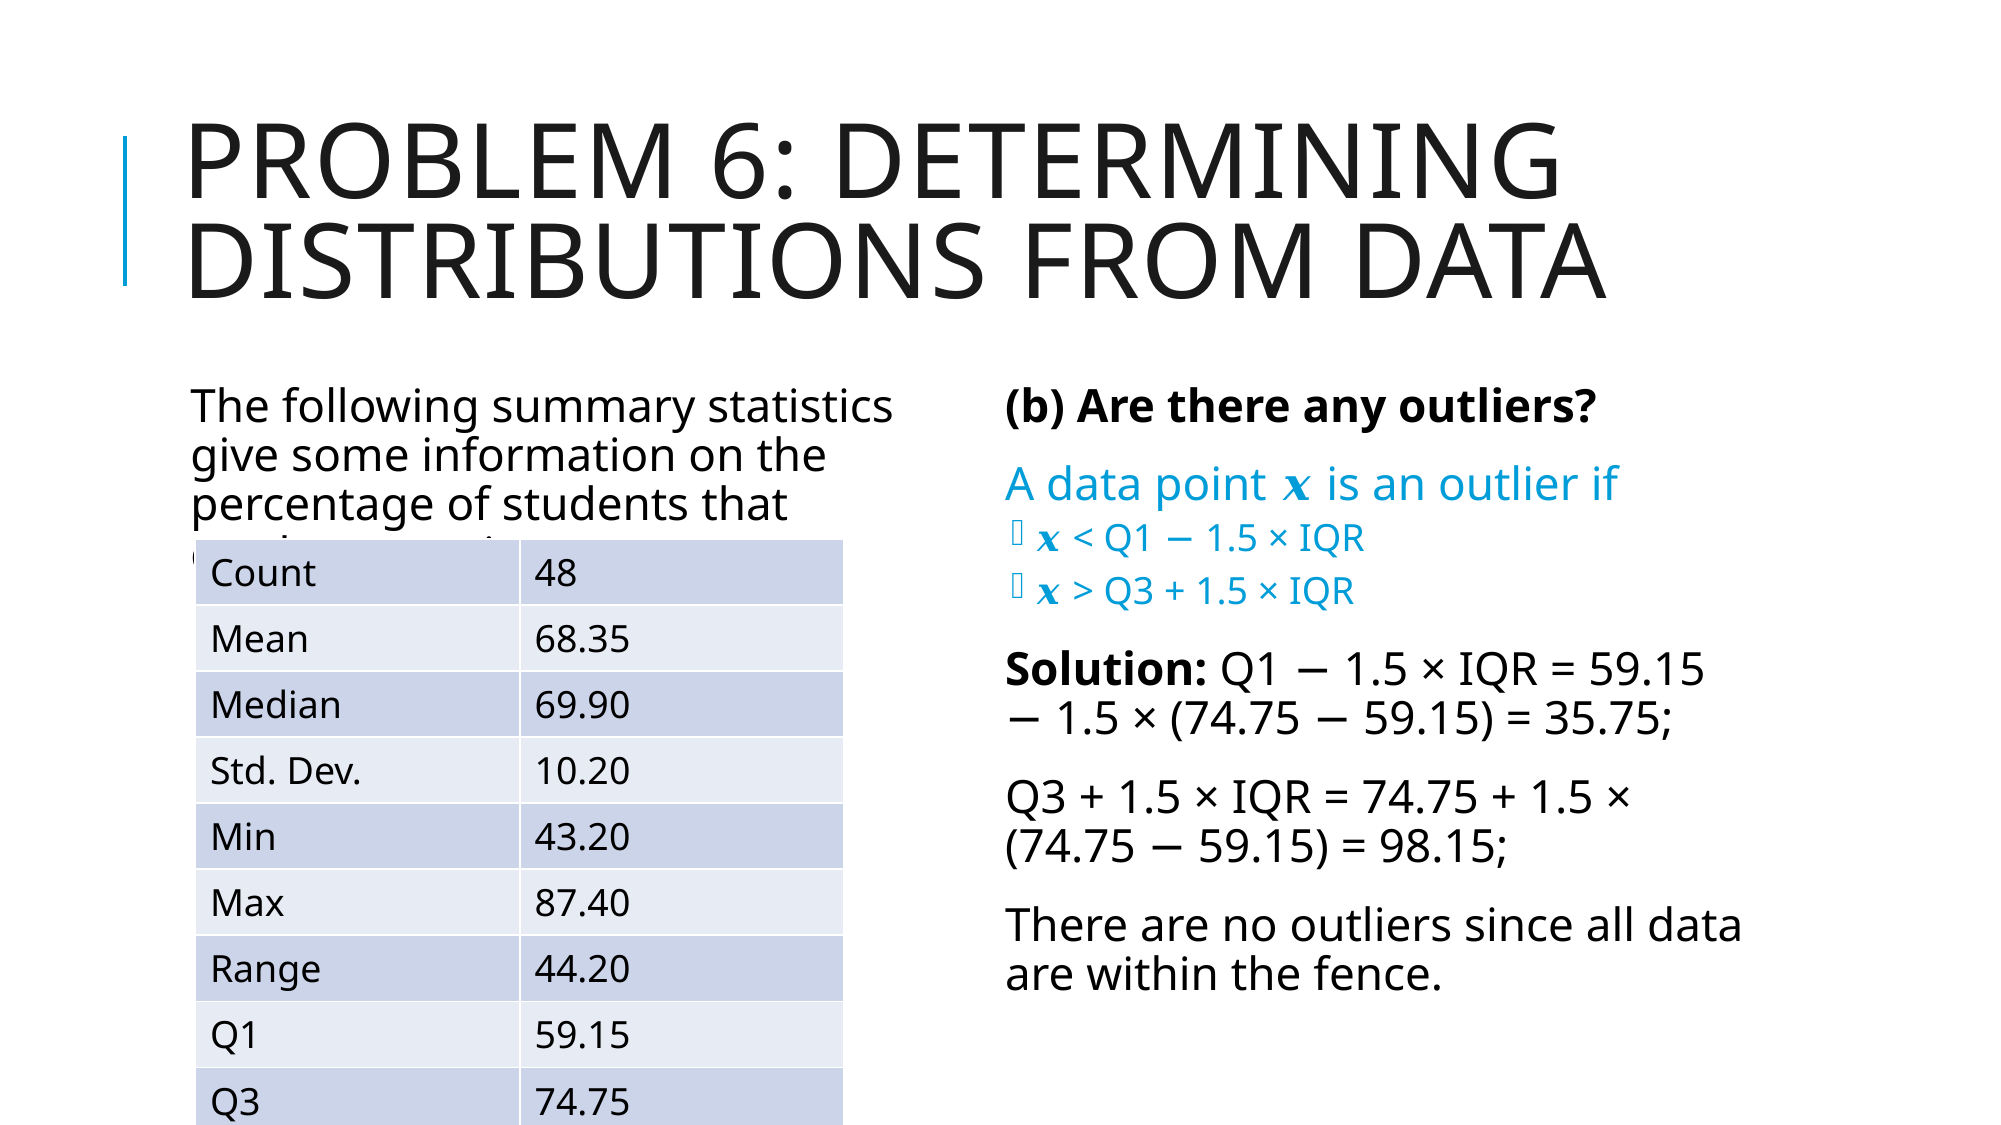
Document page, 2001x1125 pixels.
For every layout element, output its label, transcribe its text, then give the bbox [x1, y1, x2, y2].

table_cell 68.35 [521, 606, 843, 670]
table_cell 43.20 [521, 804, 843, 868]
table_cell Q1 [196, 1002, 519, 1067]
table_header Count [196, 540, 519, 604]
table_cell Q3 [196, 1068, 519, 1125]
table_cell Max [196, 870, 519, 934]
table_cell 87.40 [521, 870, 843, 934]
table_cell 69.90 [521, 672, 843, 736]
table_cell Median [196, 672, 519, 736]
table_header 48 [521, 540, 843, 604]
table_cell 59.15 [521, 1002, 843, 1067]
table_cell 10.20 [521, 738, 843, 802]
table_cell Std. Dev. [196, 738, 519, 802]
title Problem 6: Determining distributions from data [168, 96, 1763, 342]
list (b) Are there any outliers? A data point 𝒙 is an outlier if 𝒙 < Q1 − 1.5 × IQR 𝒙 > Q3 + 1.5 × IQR Solution: Q1 − 1.5 × IQR = 59.15 − 1.5 × (74.75 − 59.15) = 35.75; Q3 + 1.5 × IQR = 74.75 + 1.5 × (74.75 − 59.15) = 98.15; There are no outliers since all data are within the fence. [982, 375, 1763, 1035]
table_cell Mean [196, 606, 519, 670]
table_cell 44.20 [521, 936, 843, 1001]
table_cell Min [196, 804, 519, 868]
table_cell Range [196, 936, 519, 1001]
list The following summary statistics give some information on the percentage of students that graduate on time. [168, 375, 948, 1035]
table_cell 74.75 [521, 1068, 843, 1125]
